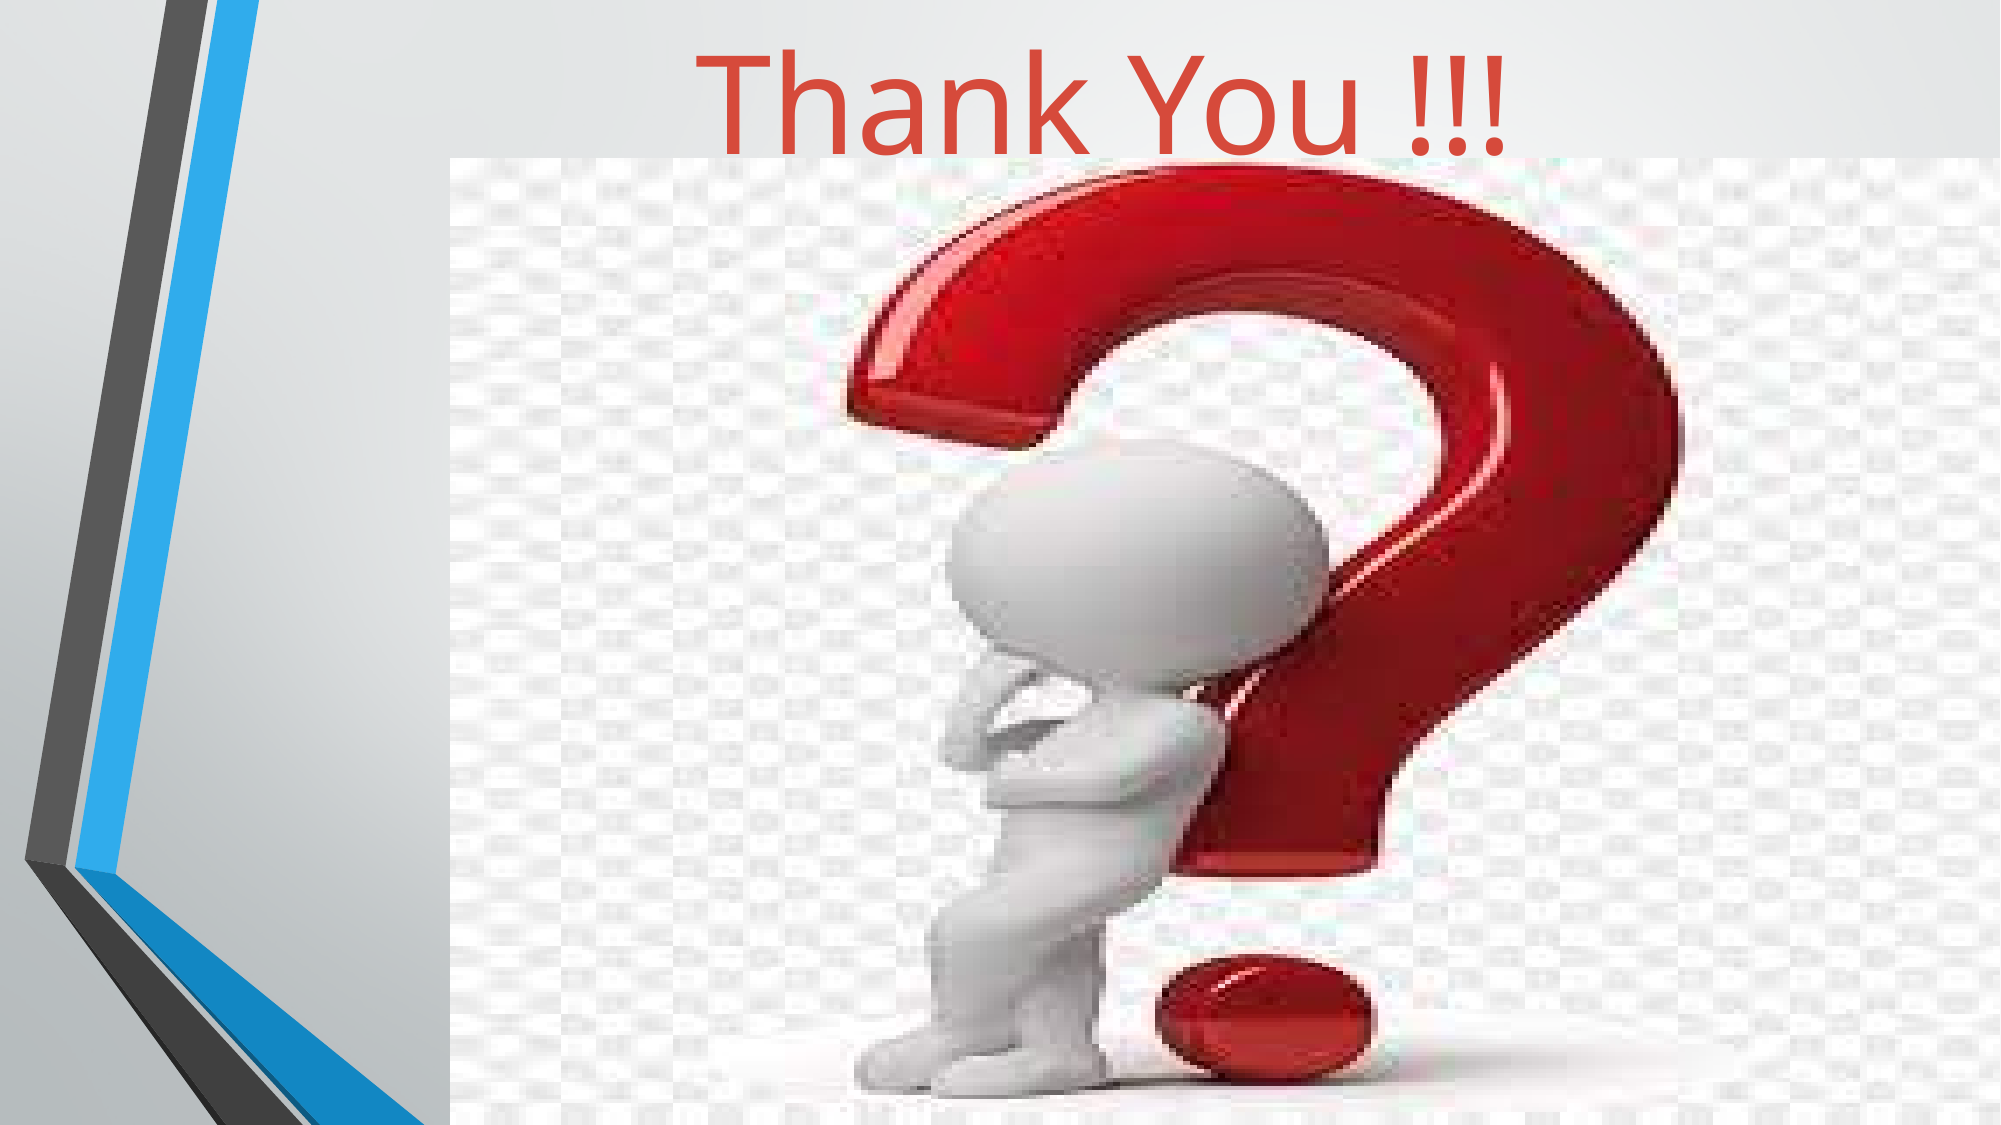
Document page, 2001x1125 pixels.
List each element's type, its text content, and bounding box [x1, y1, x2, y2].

title Thank You !!! [773, 0, 1927, 158]
picture [449, 158, 2000, 1125]
text_box [25, 0, 773, 724]
